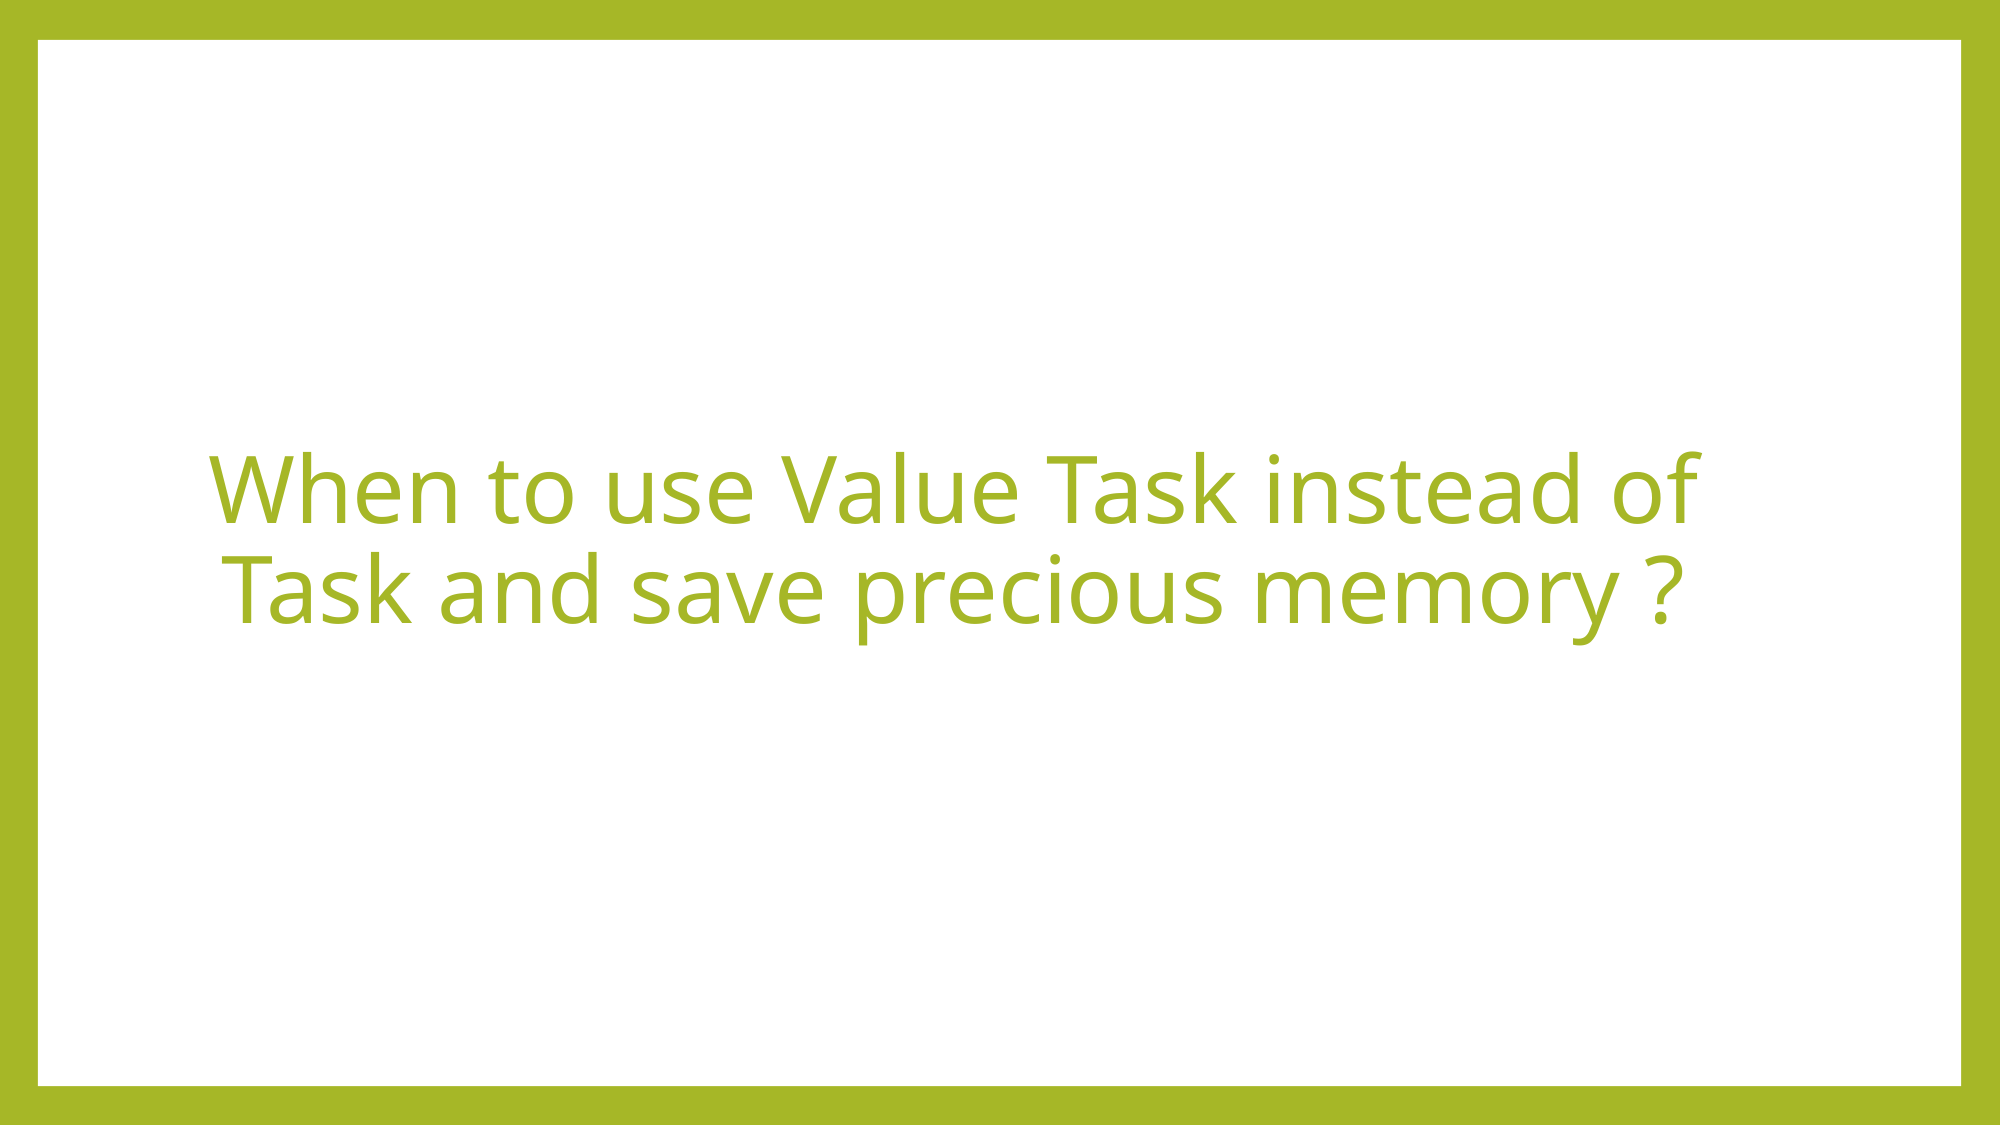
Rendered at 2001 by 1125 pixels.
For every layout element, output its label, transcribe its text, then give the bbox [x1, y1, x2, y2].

title When to use Value Task instead of Task and save precious memory ? [143, 432, 1764, 655]
